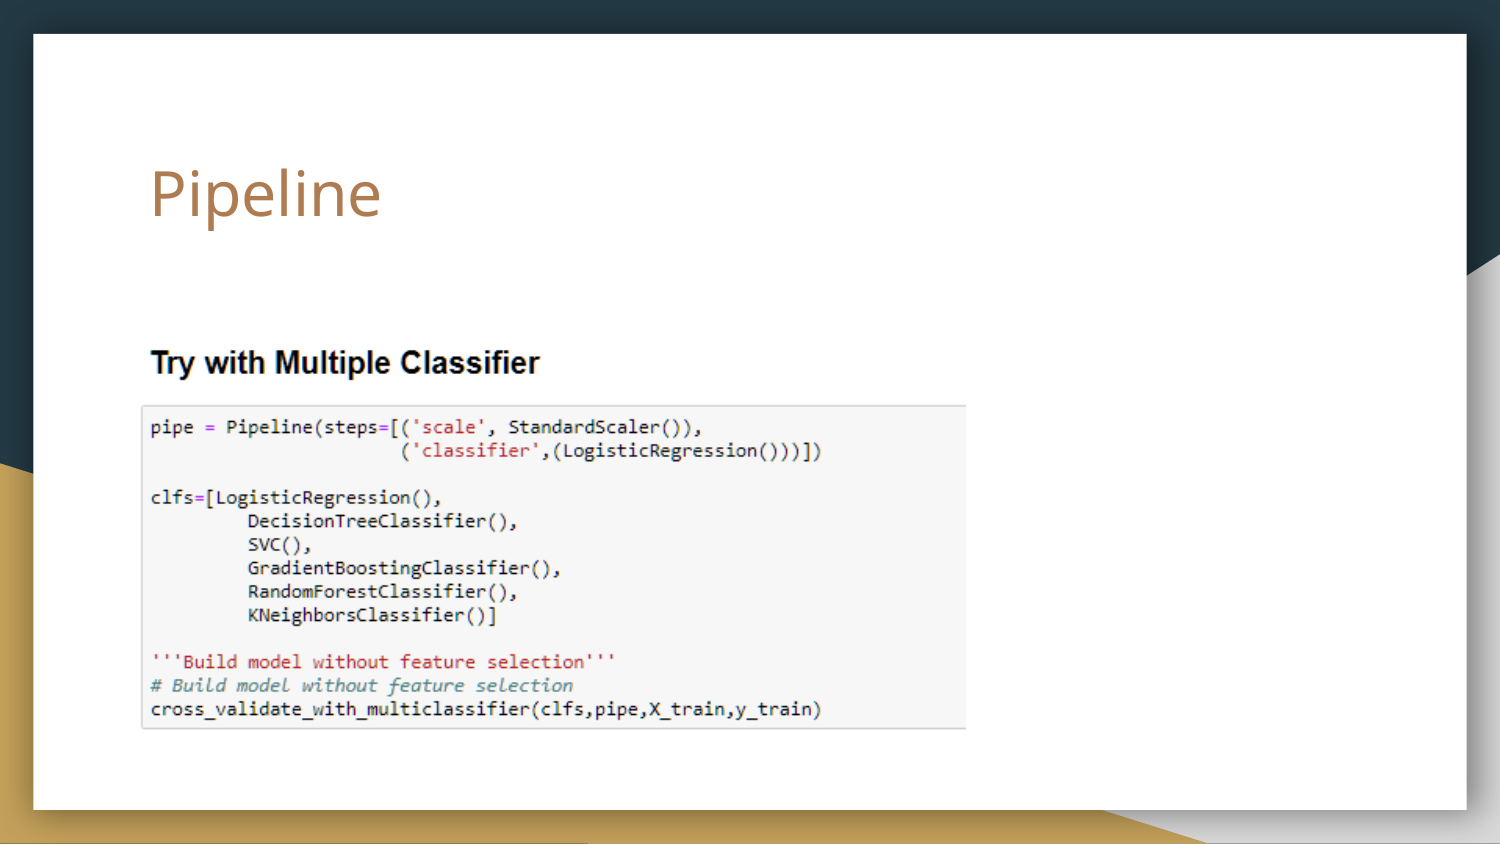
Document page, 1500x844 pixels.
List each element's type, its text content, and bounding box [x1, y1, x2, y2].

title Pipeline [134, 138, 1366, 296]
picture [132, 327, 966, 750]
